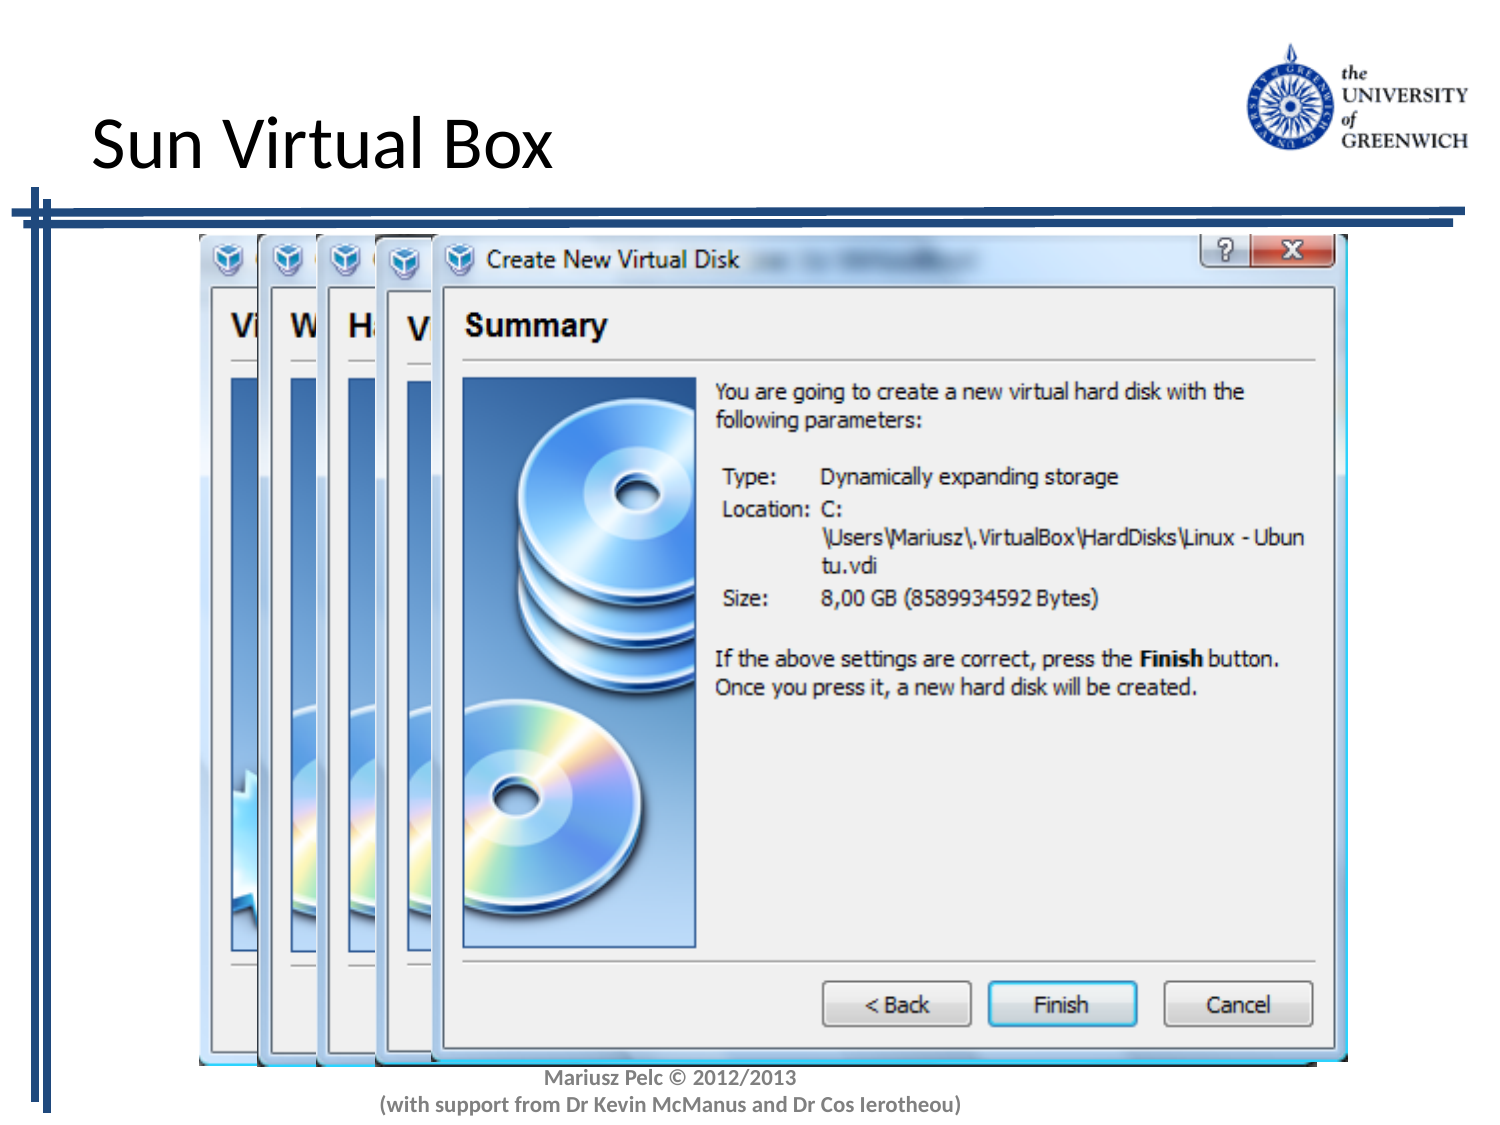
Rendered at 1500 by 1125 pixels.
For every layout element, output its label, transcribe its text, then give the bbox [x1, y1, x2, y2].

picture [1241, 34, 1477, 159]
title Sun Virtual Box [76, 45, 1226, 208]
text_box Mariusz Pelc © 2012/2013 (with support from Dr Kevin McManus and Dr Cos Ierotheou) [364, 1076, 977, 1125]
picture [198, 234, 1348, 1067]
